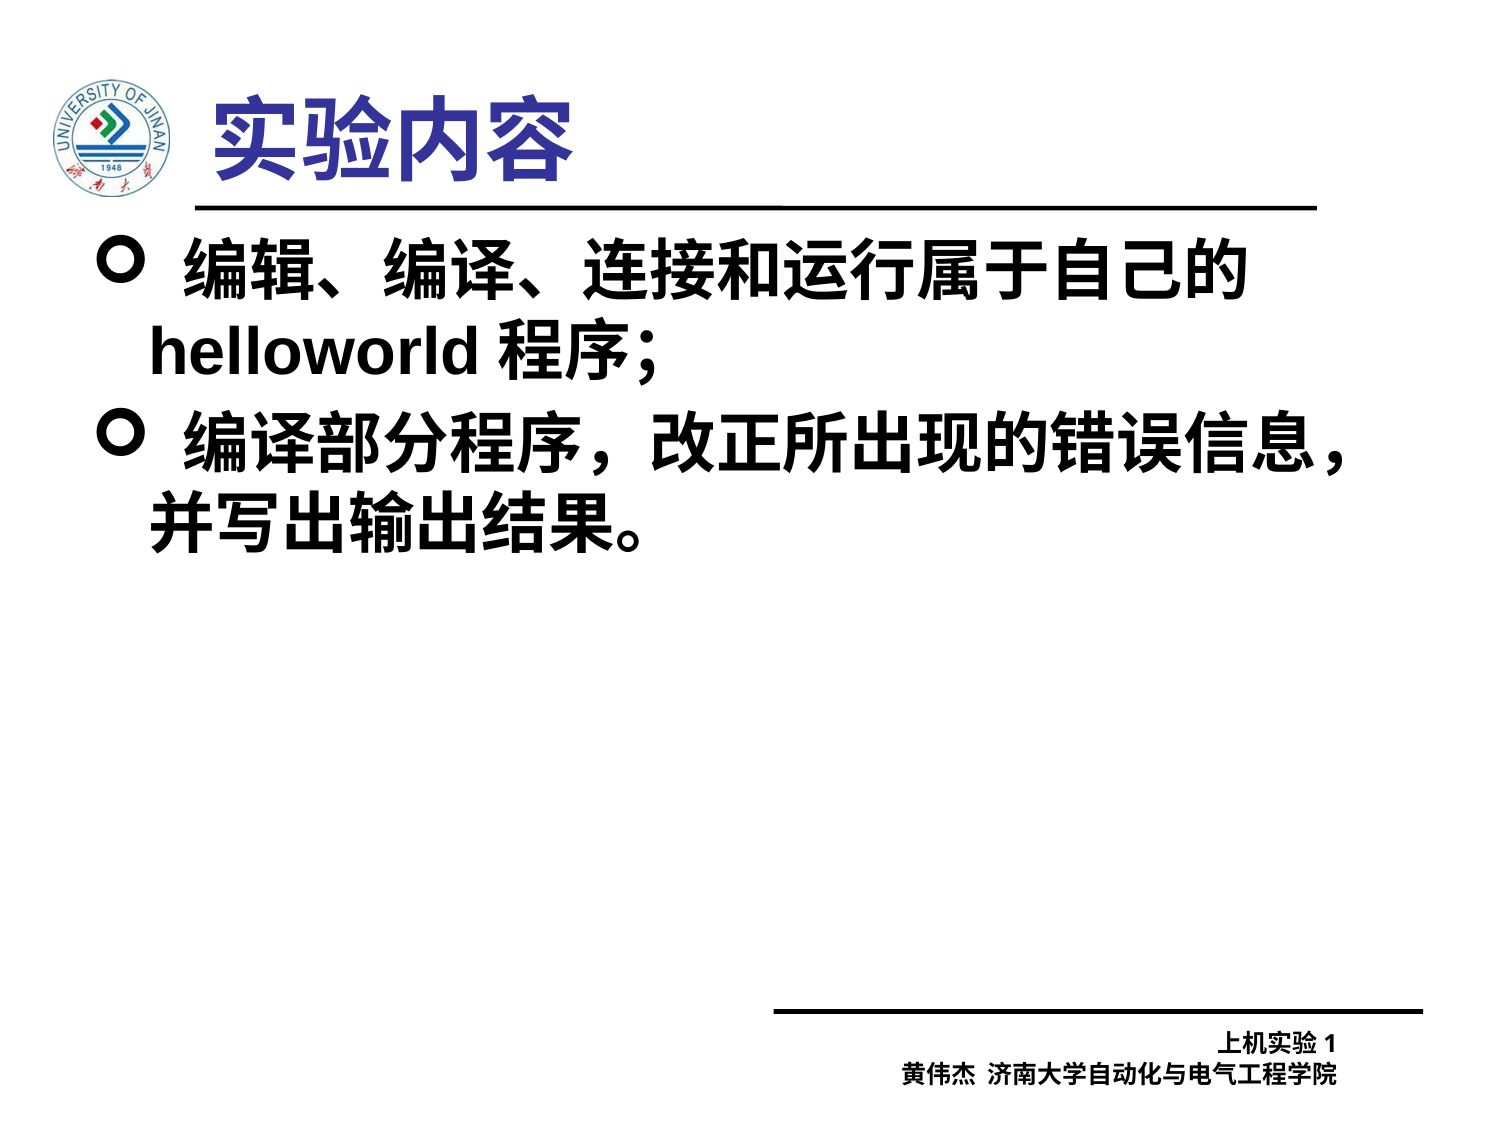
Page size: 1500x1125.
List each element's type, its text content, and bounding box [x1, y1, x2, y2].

title 实验内容 [194, 42, 1427, 219]
list 编辑、编译、连接和运行属于自己的helloworld程序； 编译部分程序，改正所出现的错误信息，并写出输出结果。 [76, 219, 1428, 1010]
picture [53, 78, 170, 197]
